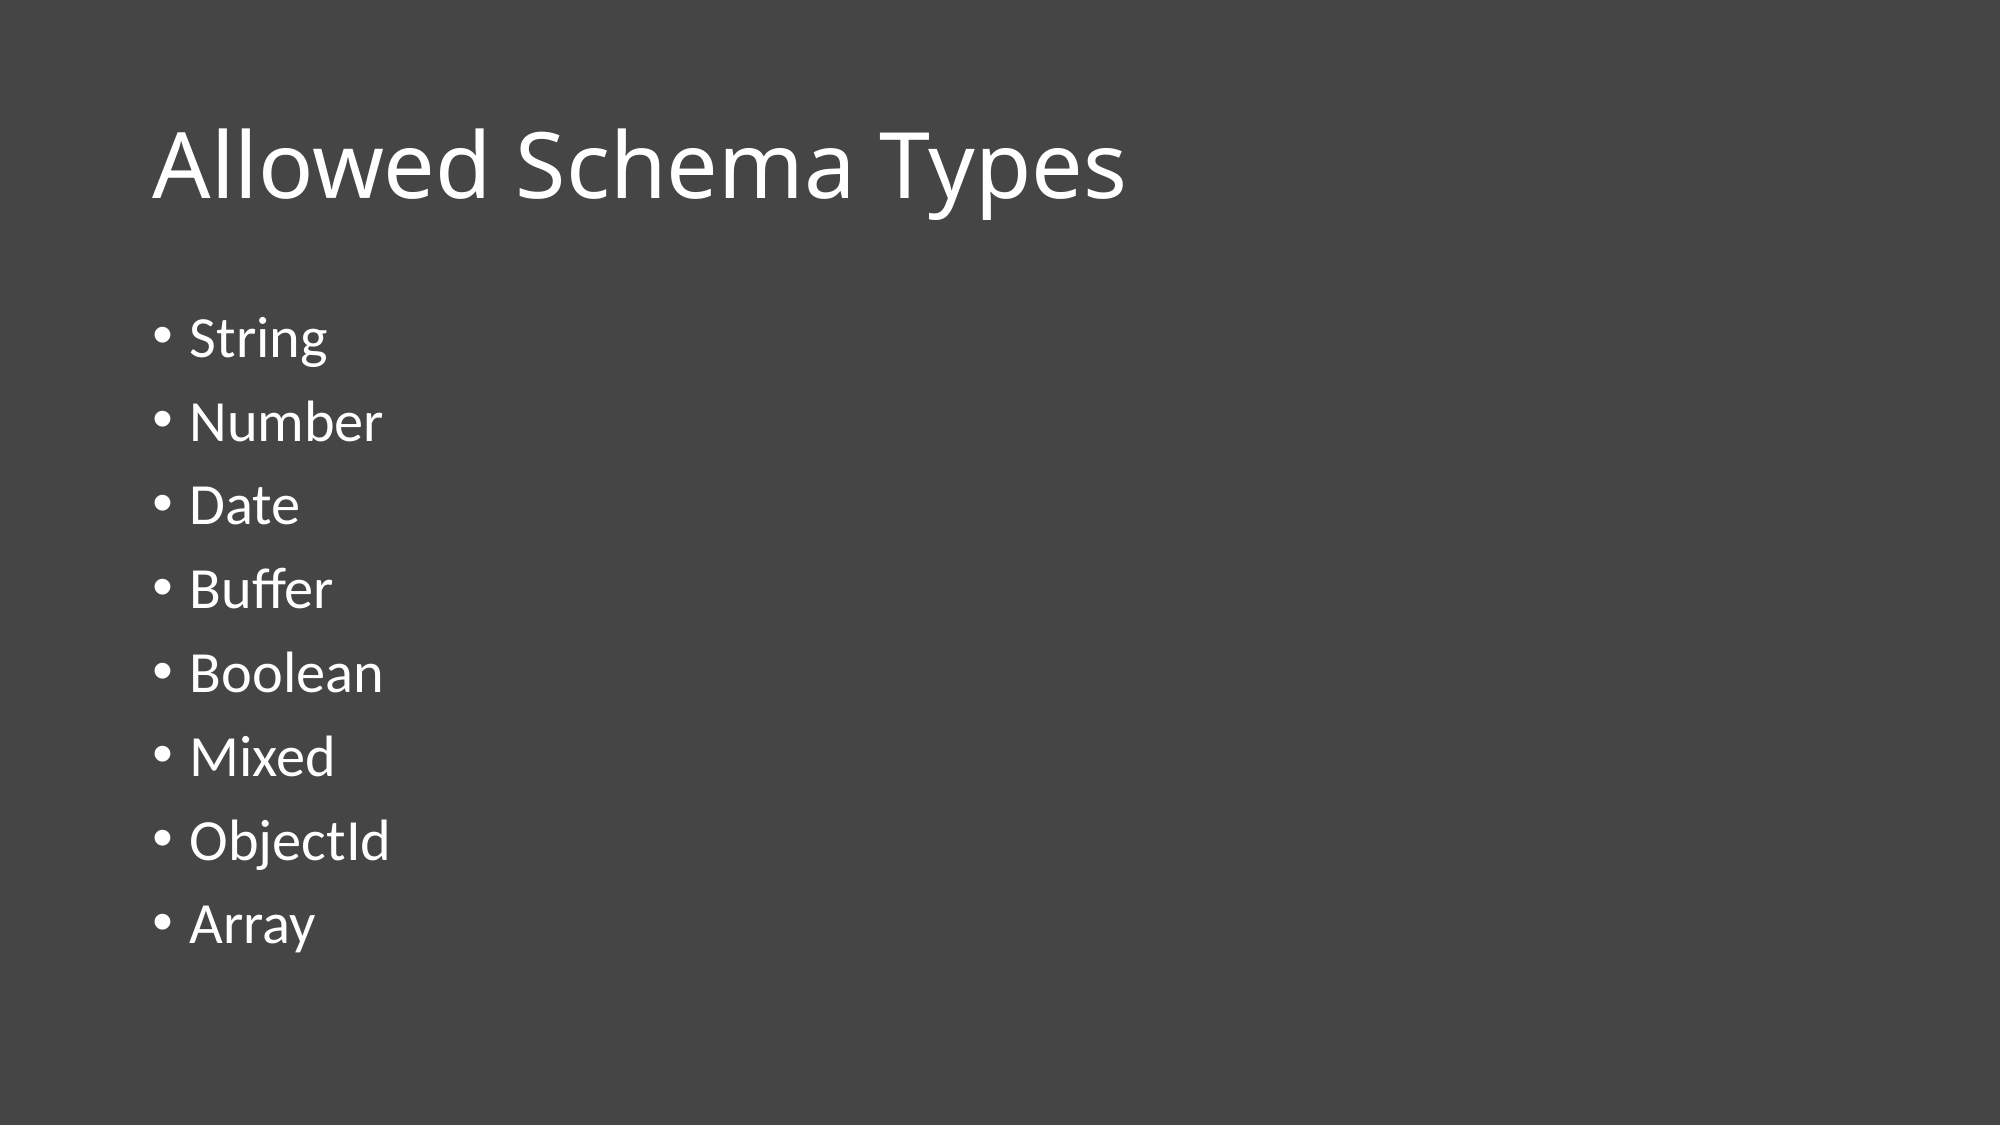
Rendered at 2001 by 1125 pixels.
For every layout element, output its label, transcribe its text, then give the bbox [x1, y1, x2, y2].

list String Number Date Buffer Boolean Mixed ObjectId Array [137, 299, 1863, 1014]
title Allowed Schema Types [137, 59, 1863, 278]
